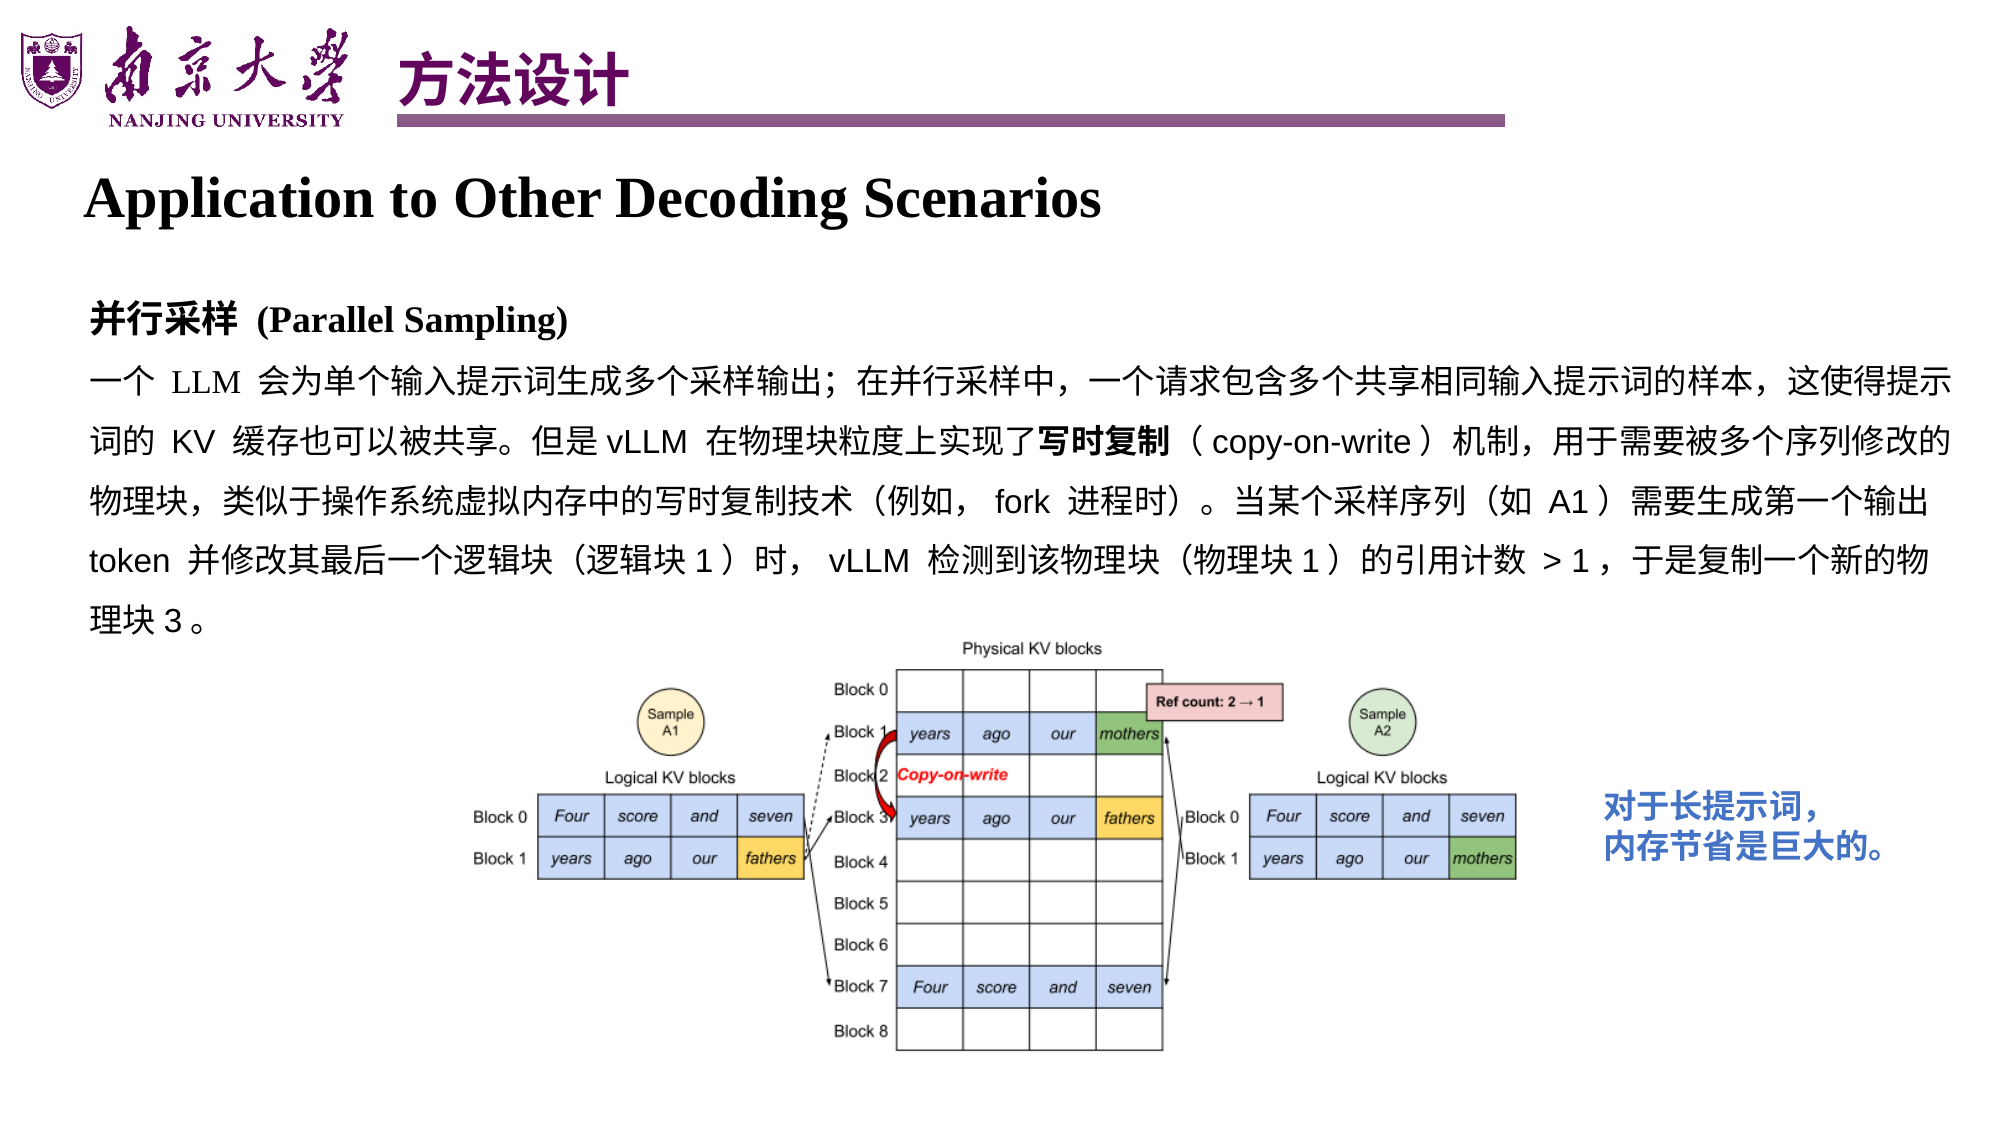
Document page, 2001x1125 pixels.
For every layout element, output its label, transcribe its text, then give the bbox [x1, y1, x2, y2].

text_box 并行采样 (Parallel Sampling) 一个 LLM 会为单个输入提示词生成多个采样输出；在并行采样中，一个请求包含多个共享相同输入提示词的样本，这使得提示词的 KV 缓存也可以被共享。但是vLLM 在物理块粒度上实现了写时复制（copy-on-write）机制，用于需要被多个序列修改的物理块，类似于操作系统虚拟内存中的写时复制技术（例如，fork 进程时）。当某个采样序列（如 A1）需要生成第一个输出 token 并修改其最后一个逻辑块（逻辑块1）时，vLLM 检测到该物理块（物理块1）的引用计数 > 1，于是复制一个新的物理块3。 [74, 265, 1978, 647]
text_box Application to Other Decoding Scenarios [68, 151, 1119, 237]
picture [21, 26, 348, 130]
text_box 方法设计 [397, 42, 1941, 114]
text_box [397, 113, 1505, 127]
picture [452, 580, 1545, 1072]
text_box 对于长提示词， 内存节省是巨大的。 [1588, 778, 1967, 873]
